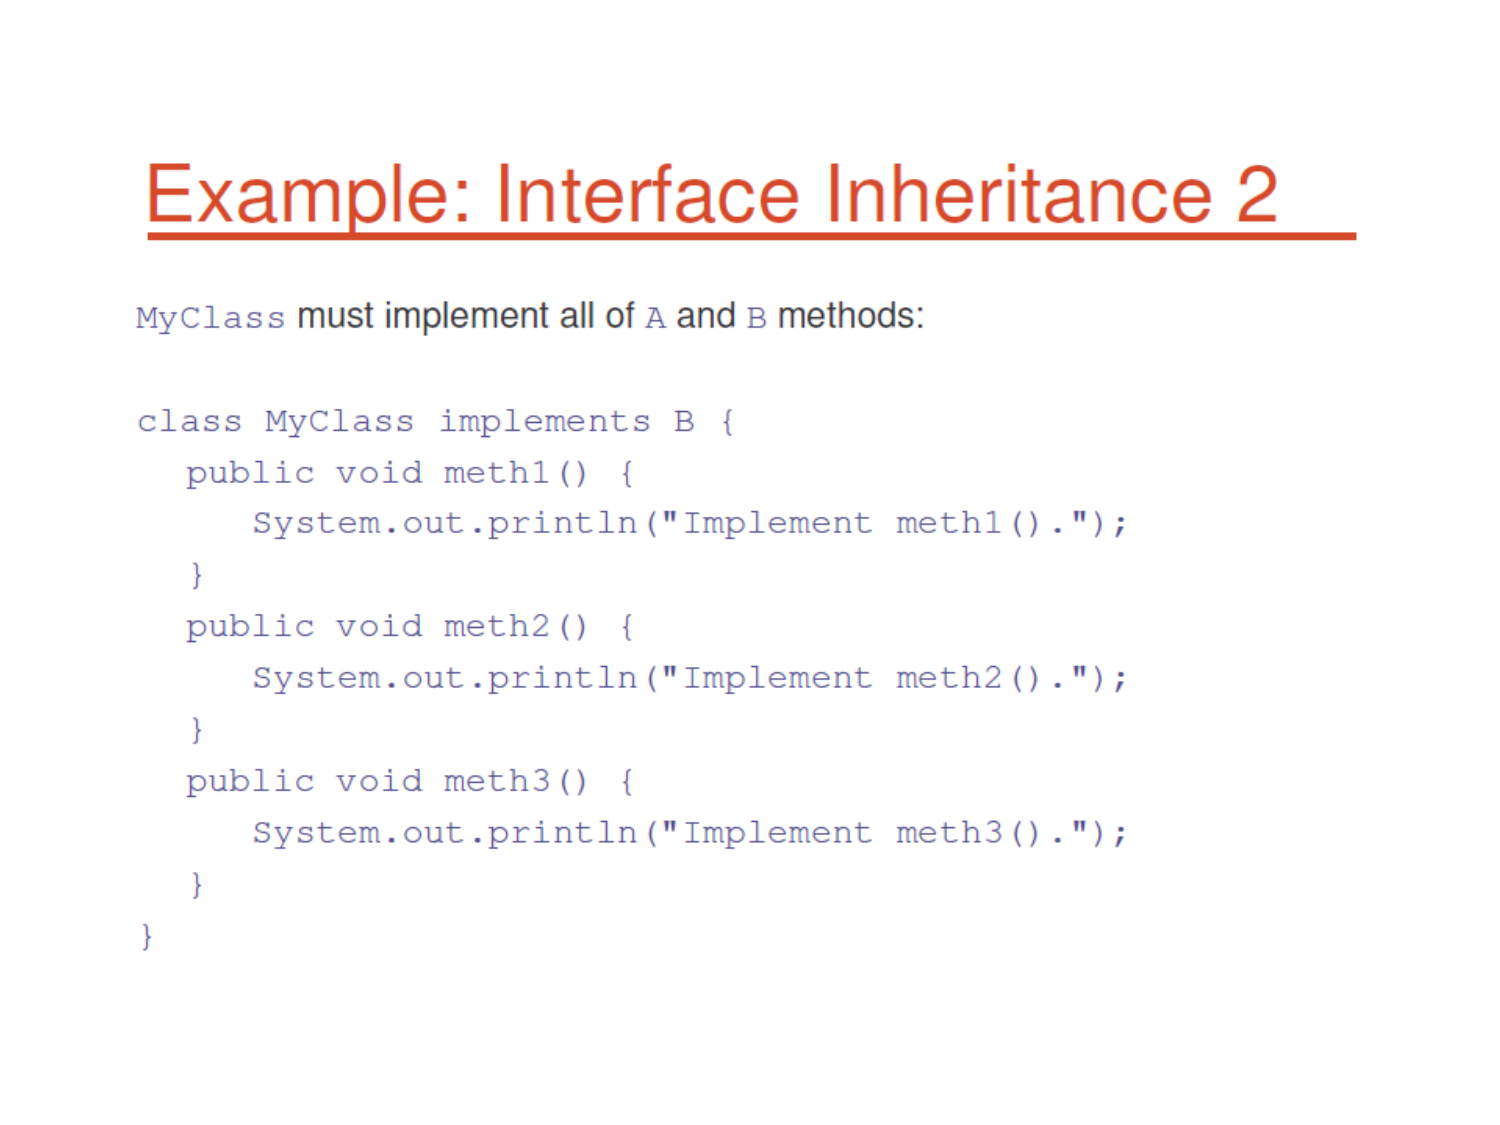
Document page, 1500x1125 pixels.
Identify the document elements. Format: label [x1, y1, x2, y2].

picture [112, 156, 1388, 969]
